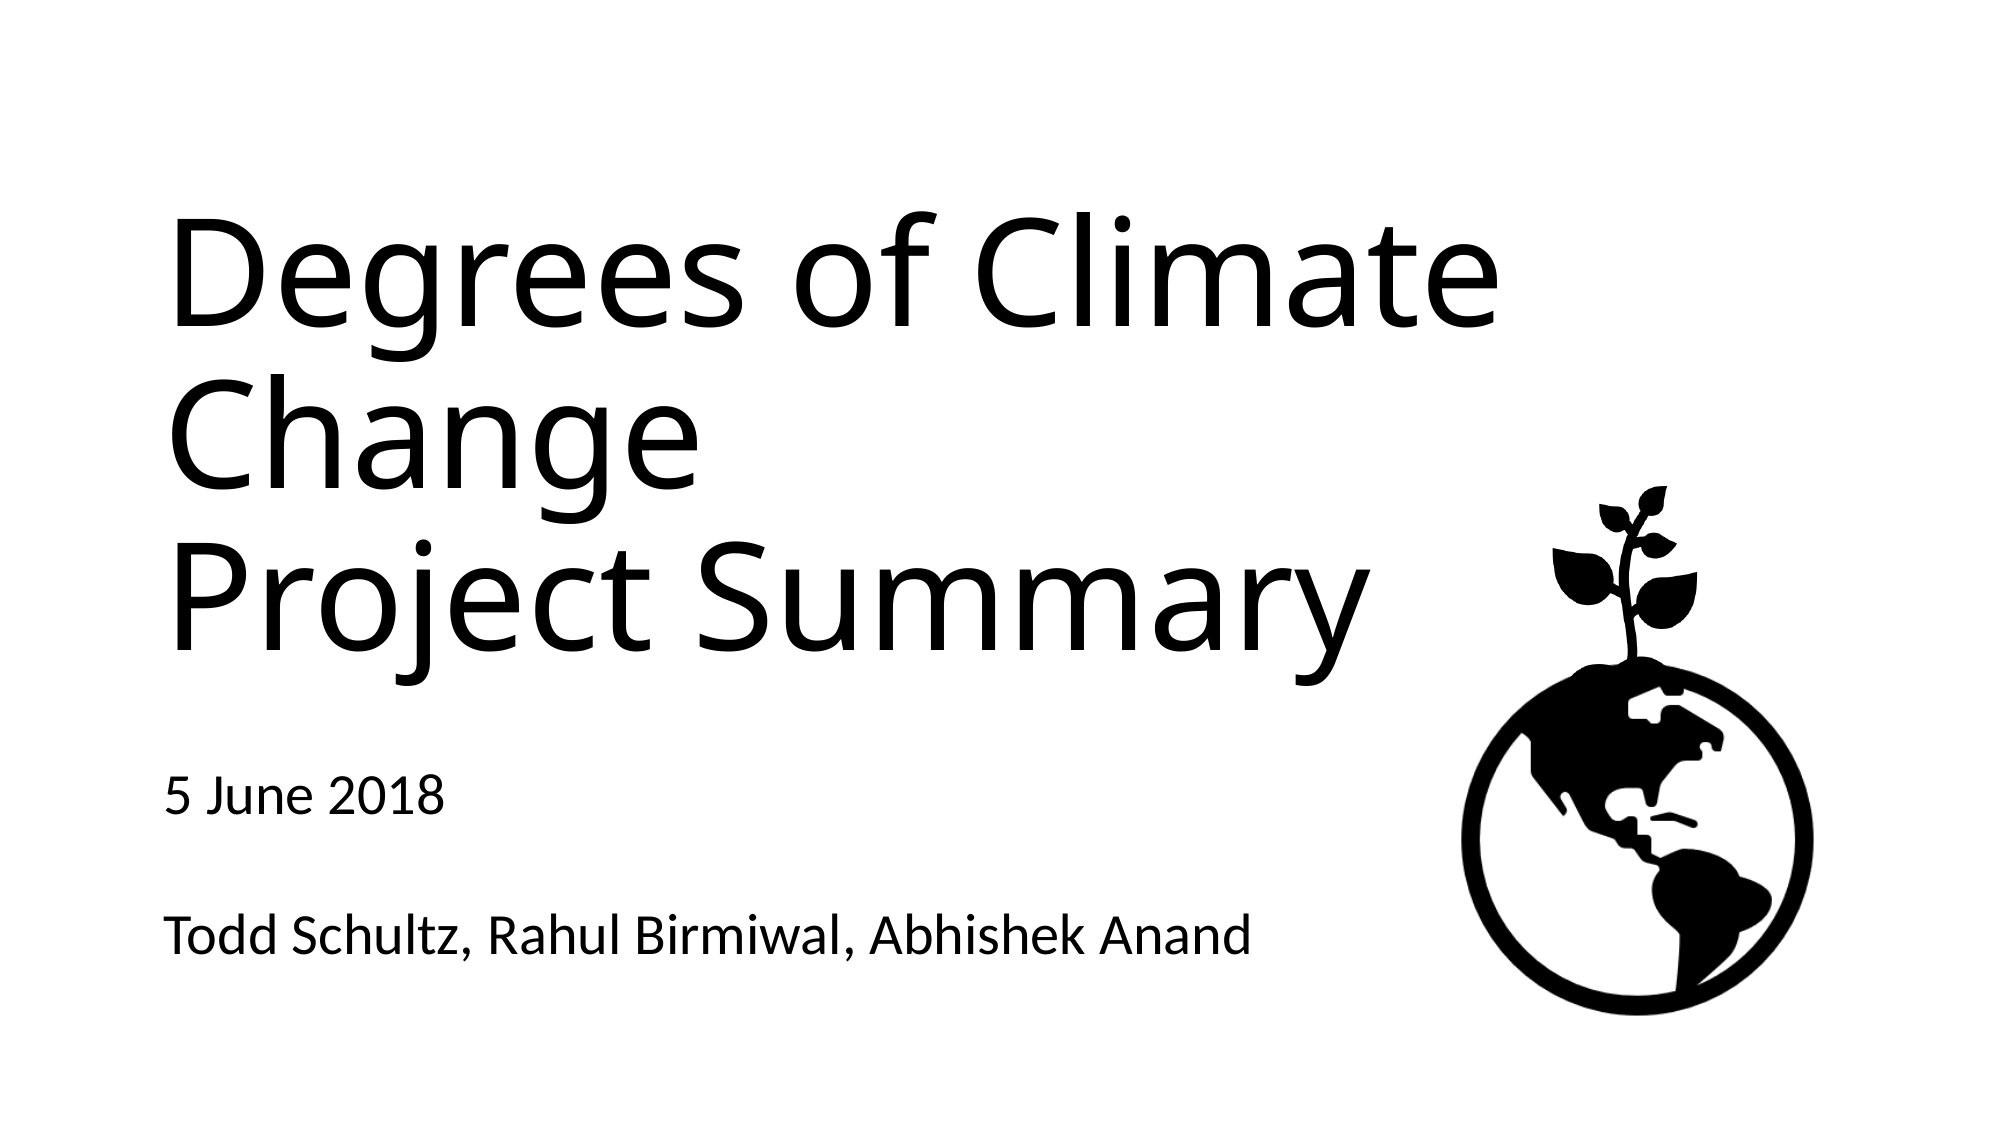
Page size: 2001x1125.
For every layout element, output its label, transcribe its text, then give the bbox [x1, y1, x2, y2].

picture [1415, 466, 1860, 1062]
text_box 5 June 2018 Todd Schultz, Rahul Birmiwal, Abhishek Anand [148, 748, 1415, 974]
title Degrees of Climate Change Project Summary [148, 189, 1899, 618]
